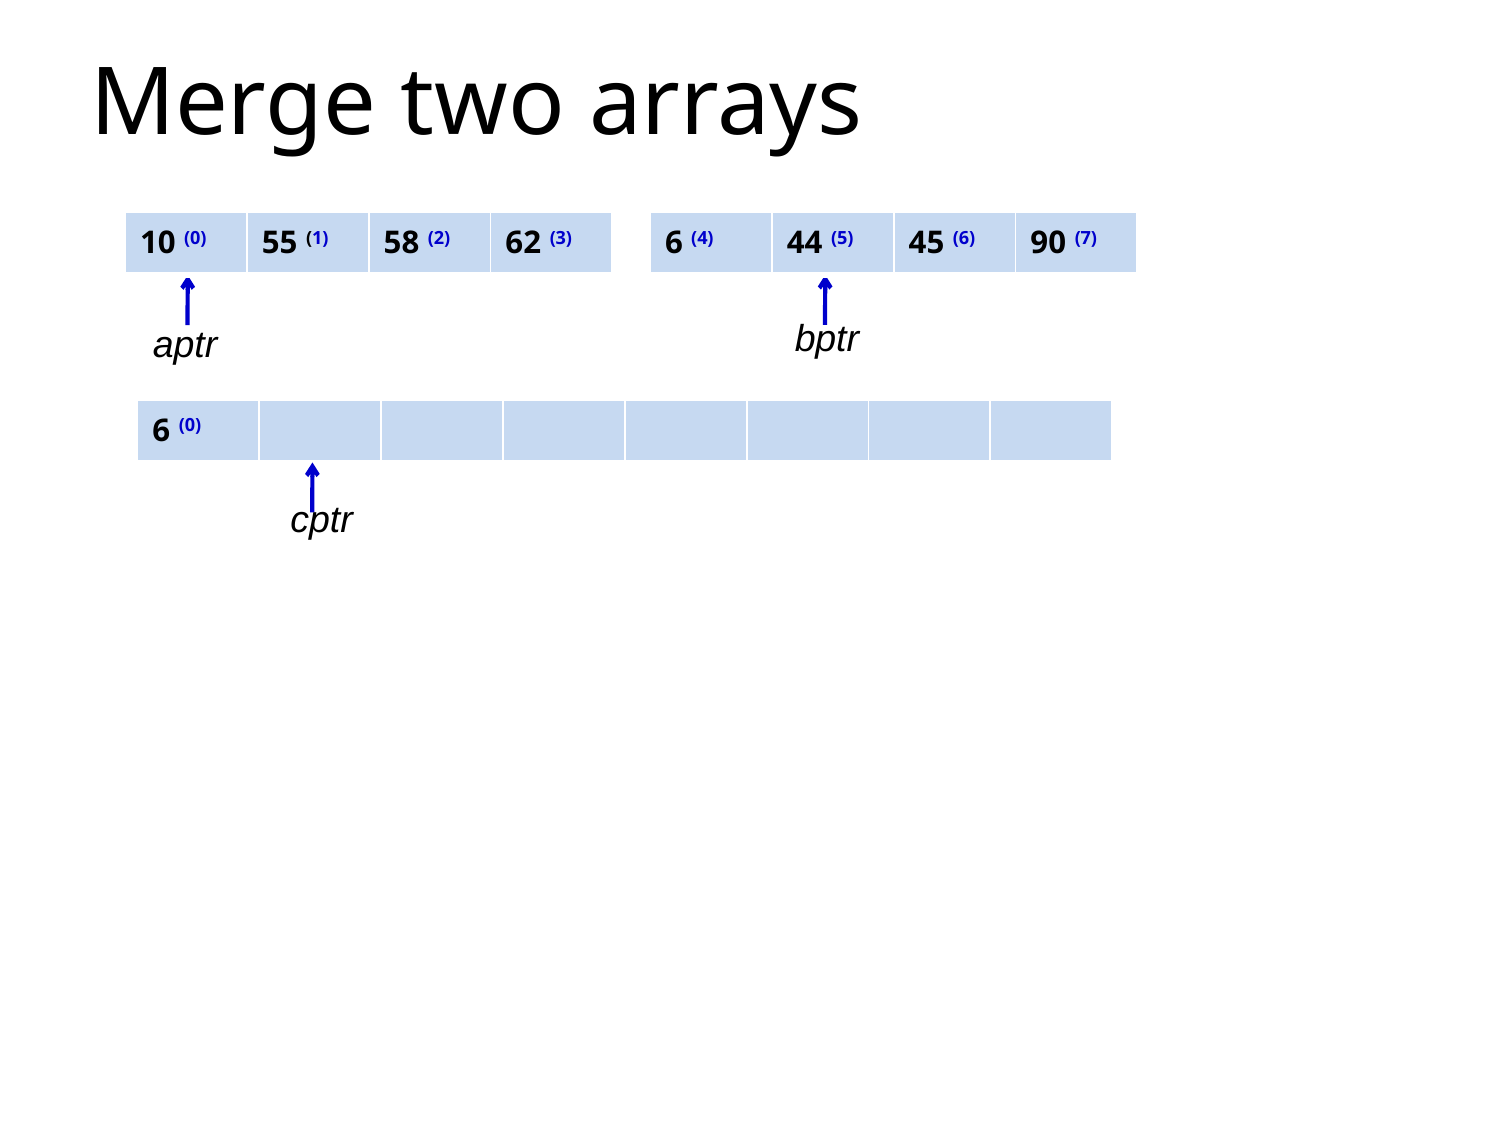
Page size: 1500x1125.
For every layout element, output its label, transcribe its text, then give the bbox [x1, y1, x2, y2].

text_box aptr [138, 312, 233, 373]
table_header [382, 401, 502, 460]
table_header 58 (2) [370, 213, 490, 272]
table_header 90 (7) [1016, 213, 1136, 272]
table_header 45 (6) [895, 213, 1015, 272]
title Merge two arrays [75, 24, 1263, 163]
table_header [748, 401, 868, 460]
table_header 10 (0) [126, 213, 246, 272]
table_header 62 (3) [491, 213, 611, 272]
table_header [869, 401, 989, 460]
table_header 44 (5) [773, 213, 893, 272]
text_box cptr [275, 487, 368, 548]
text_box bptr [780, 306, 875, 367]
table_header [504, 401, 624, 460]
table_header 6 (0) [138, 401, 258, 460]
table_header [260, 401, 380, 460]
table_header [991, 401, 1111, 460]
table_header 55 (1) [248, 213, 368, 272]
table_header [626, 401, 746, 460]
table_header 6 (4) [651, 213, 771, 272]
